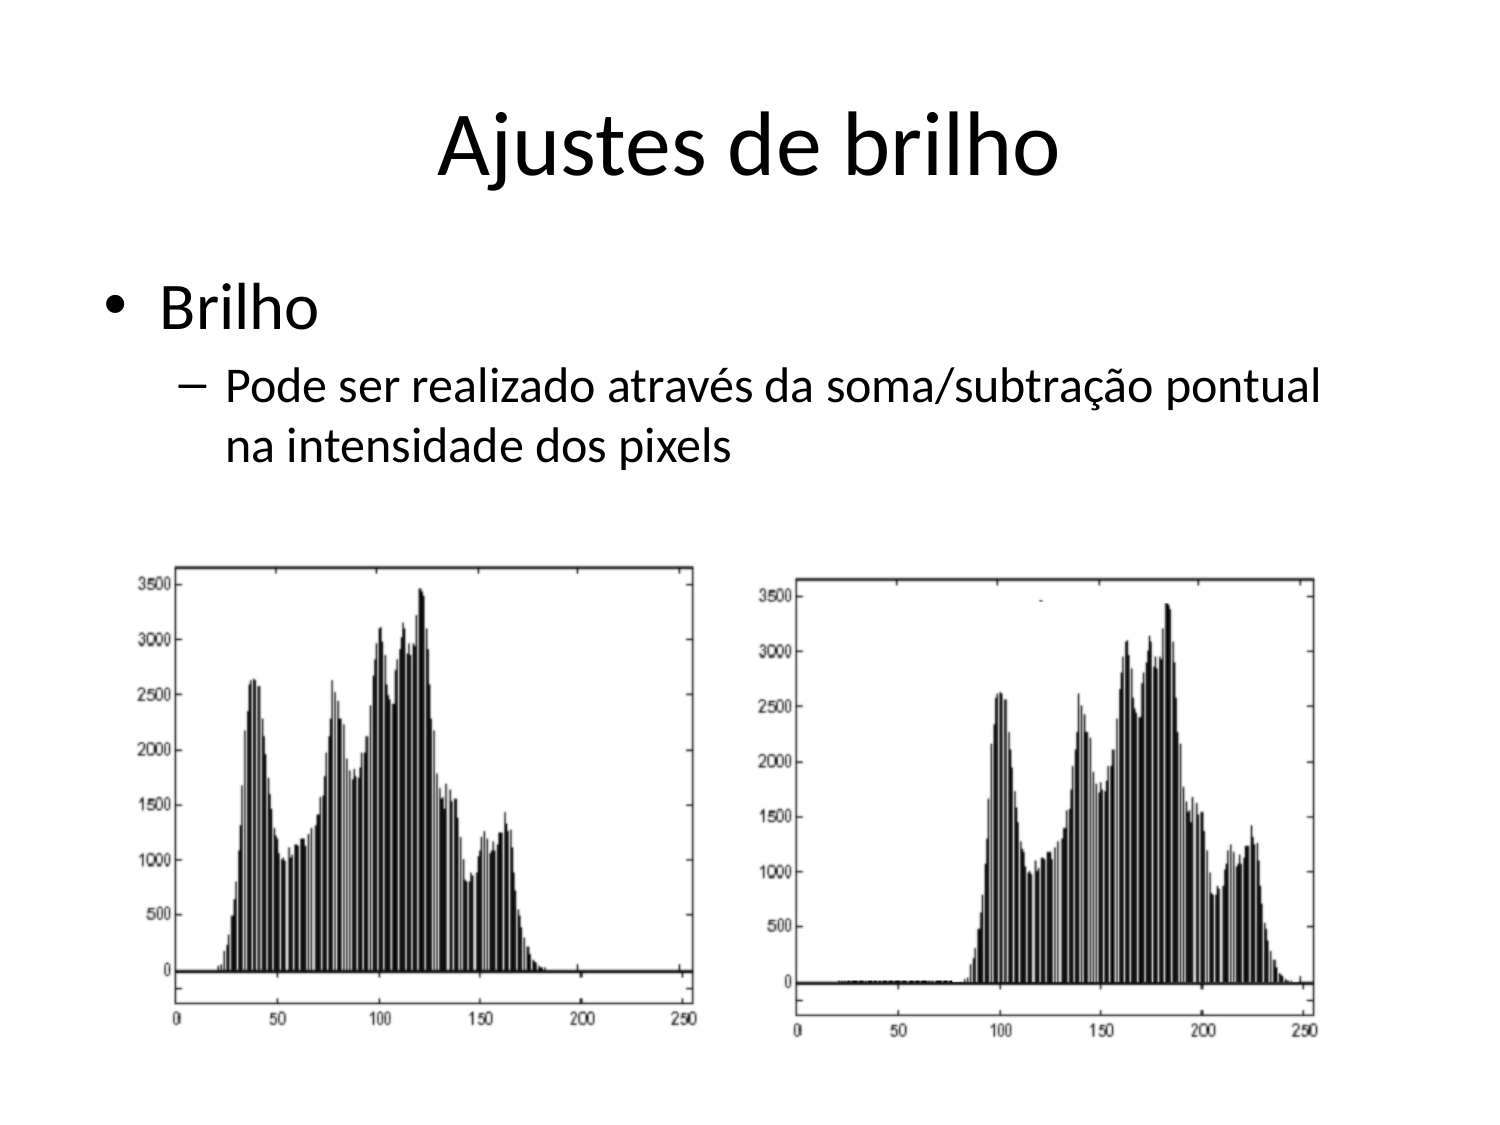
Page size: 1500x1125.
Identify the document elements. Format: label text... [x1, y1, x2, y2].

list Brilho Pode ser realizado através da soma/subtração pontual na intensidade dos pixels [88, 255, 1364, 493]
title Ajustes de brilho [75, 45, 1425, 233]
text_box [135, 562, 1388, 1071]
